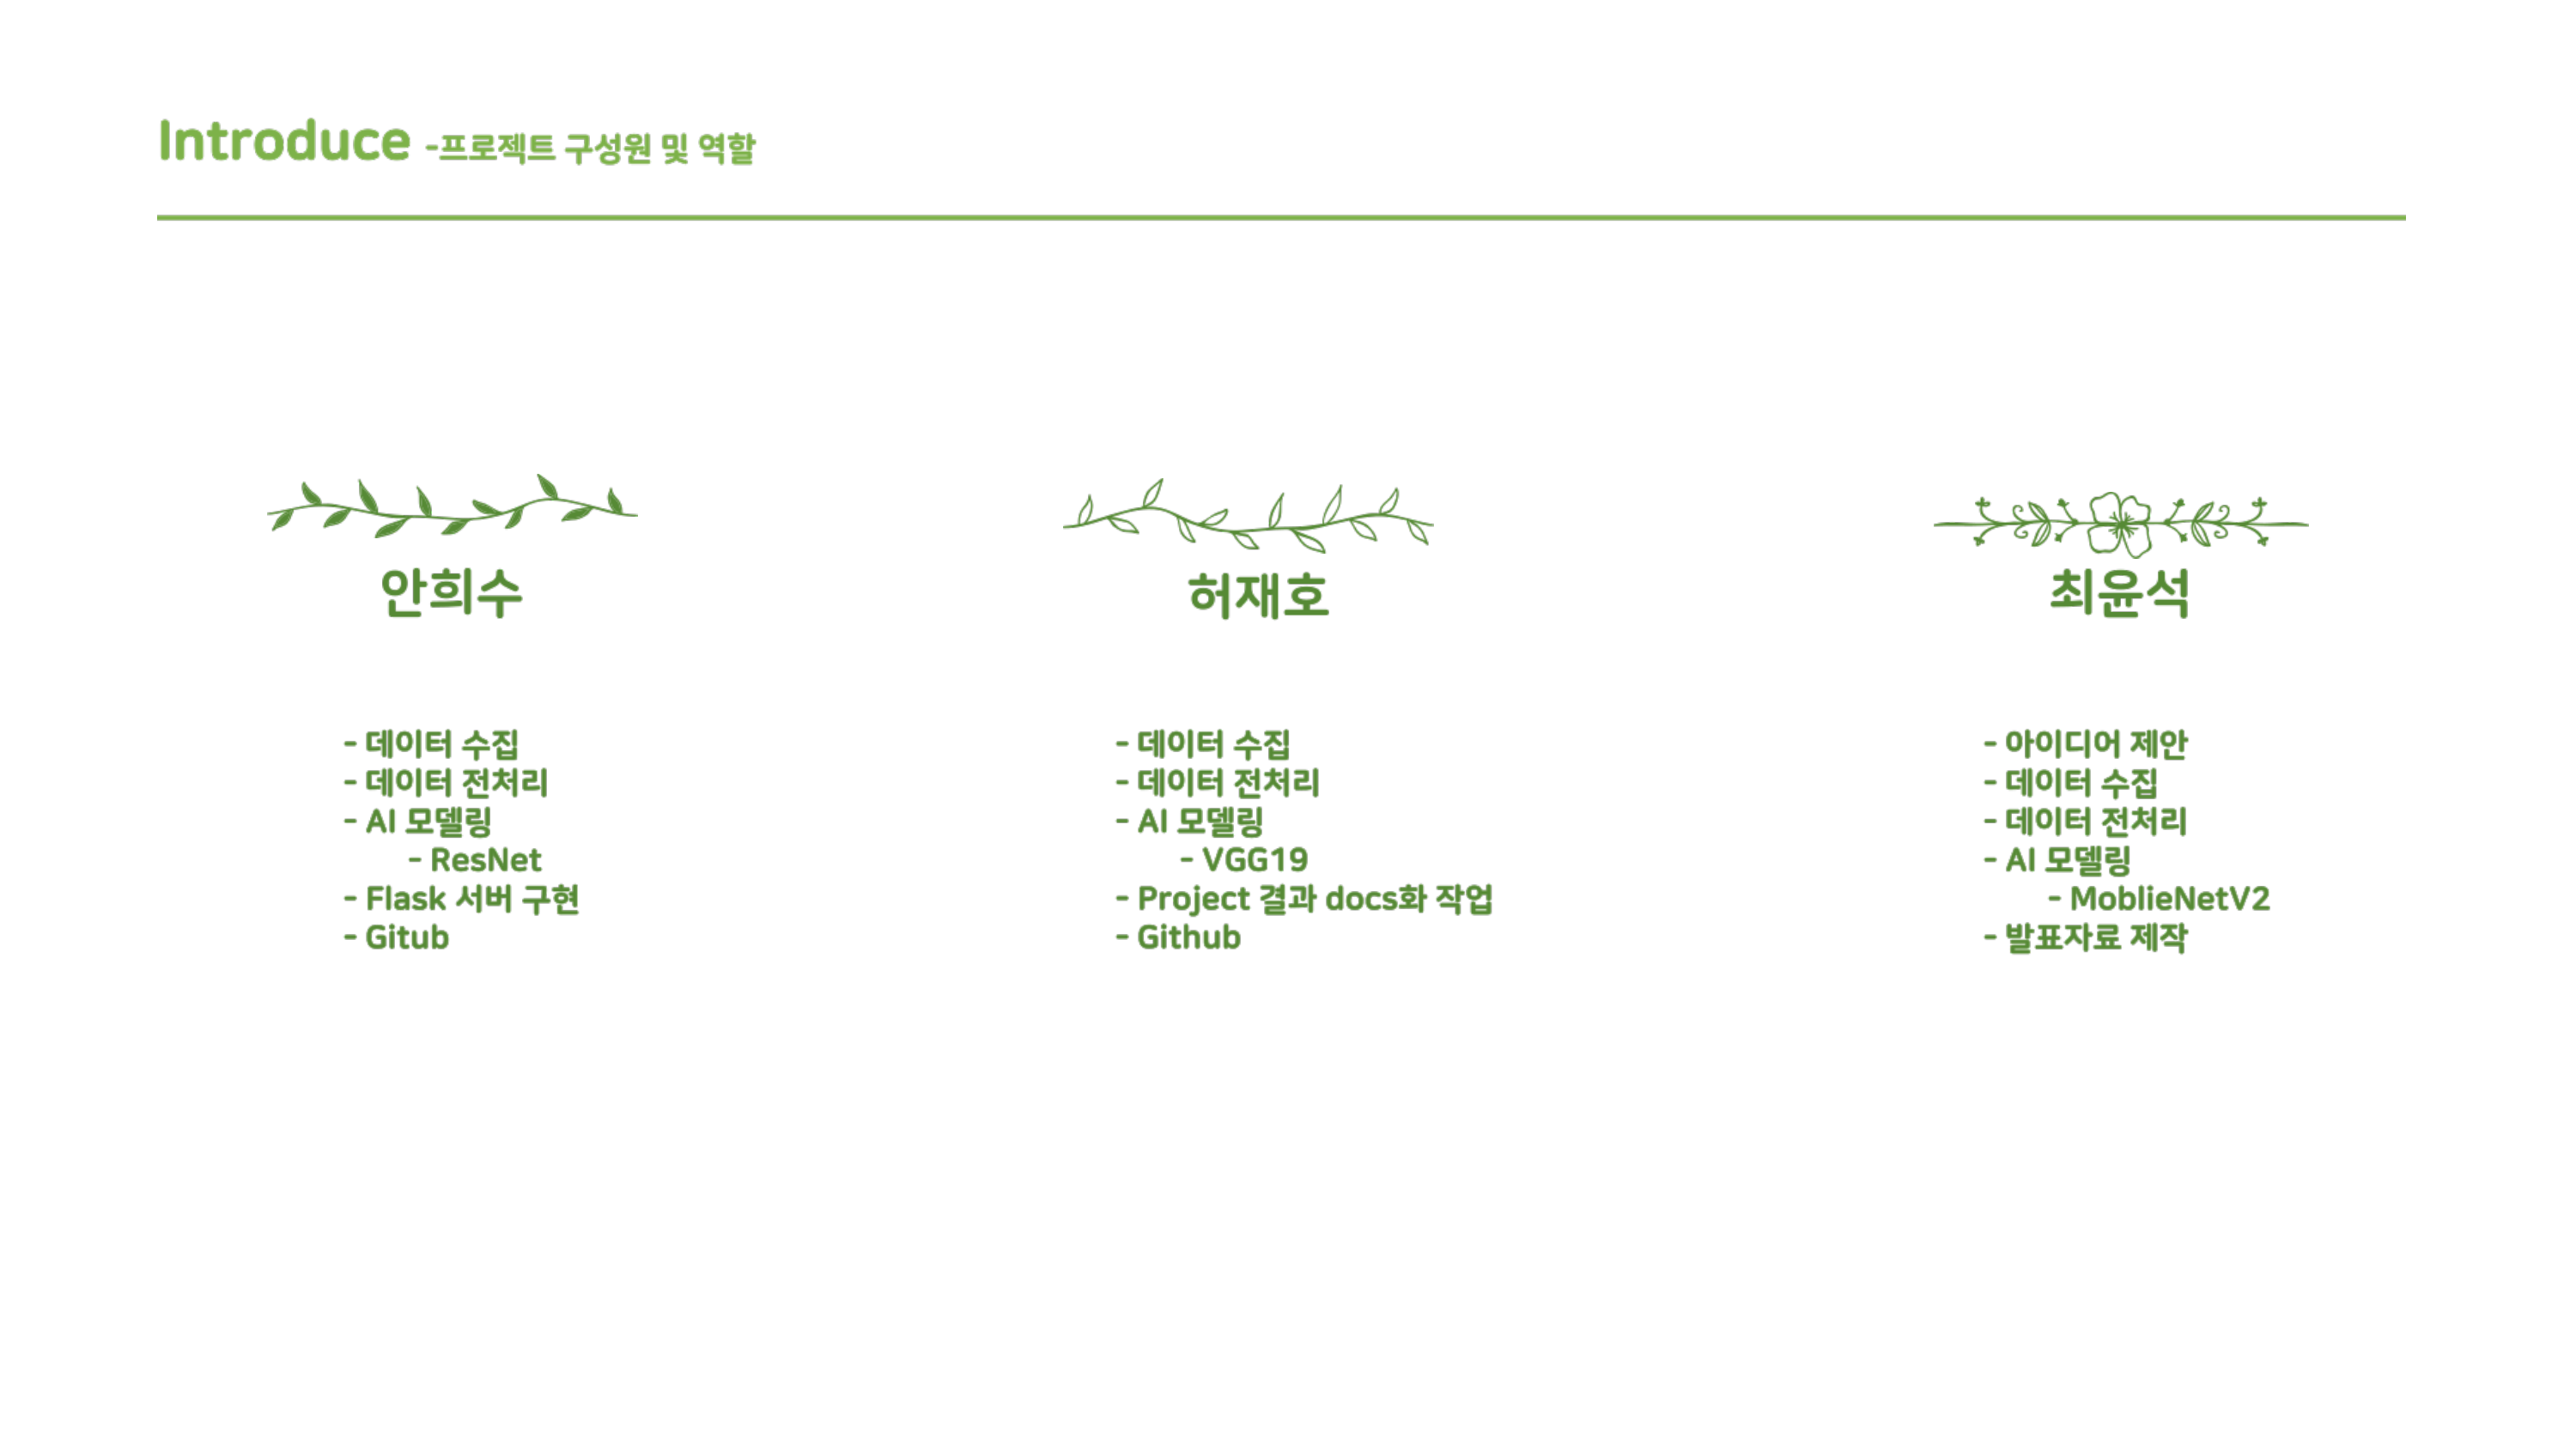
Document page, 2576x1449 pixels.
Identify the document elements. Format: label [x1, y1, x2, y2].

text_box [266, 474, 639, 538]
picture [1110, 718, 1505, 964]
picture [338, 718, 592, 964]
text_box [157, 209, 2406, 227]
picture [1978, 718, 2285, 969]
text_box [1063, 478, 1435, 554]
picture [1173, 555, 1354, 644]
picture [149, 98, 781, 190]
picture [368, 549, 547, 643]
picture [2038, 559, 2212, 643]
text_box [1934, 492, 2309, 559]
